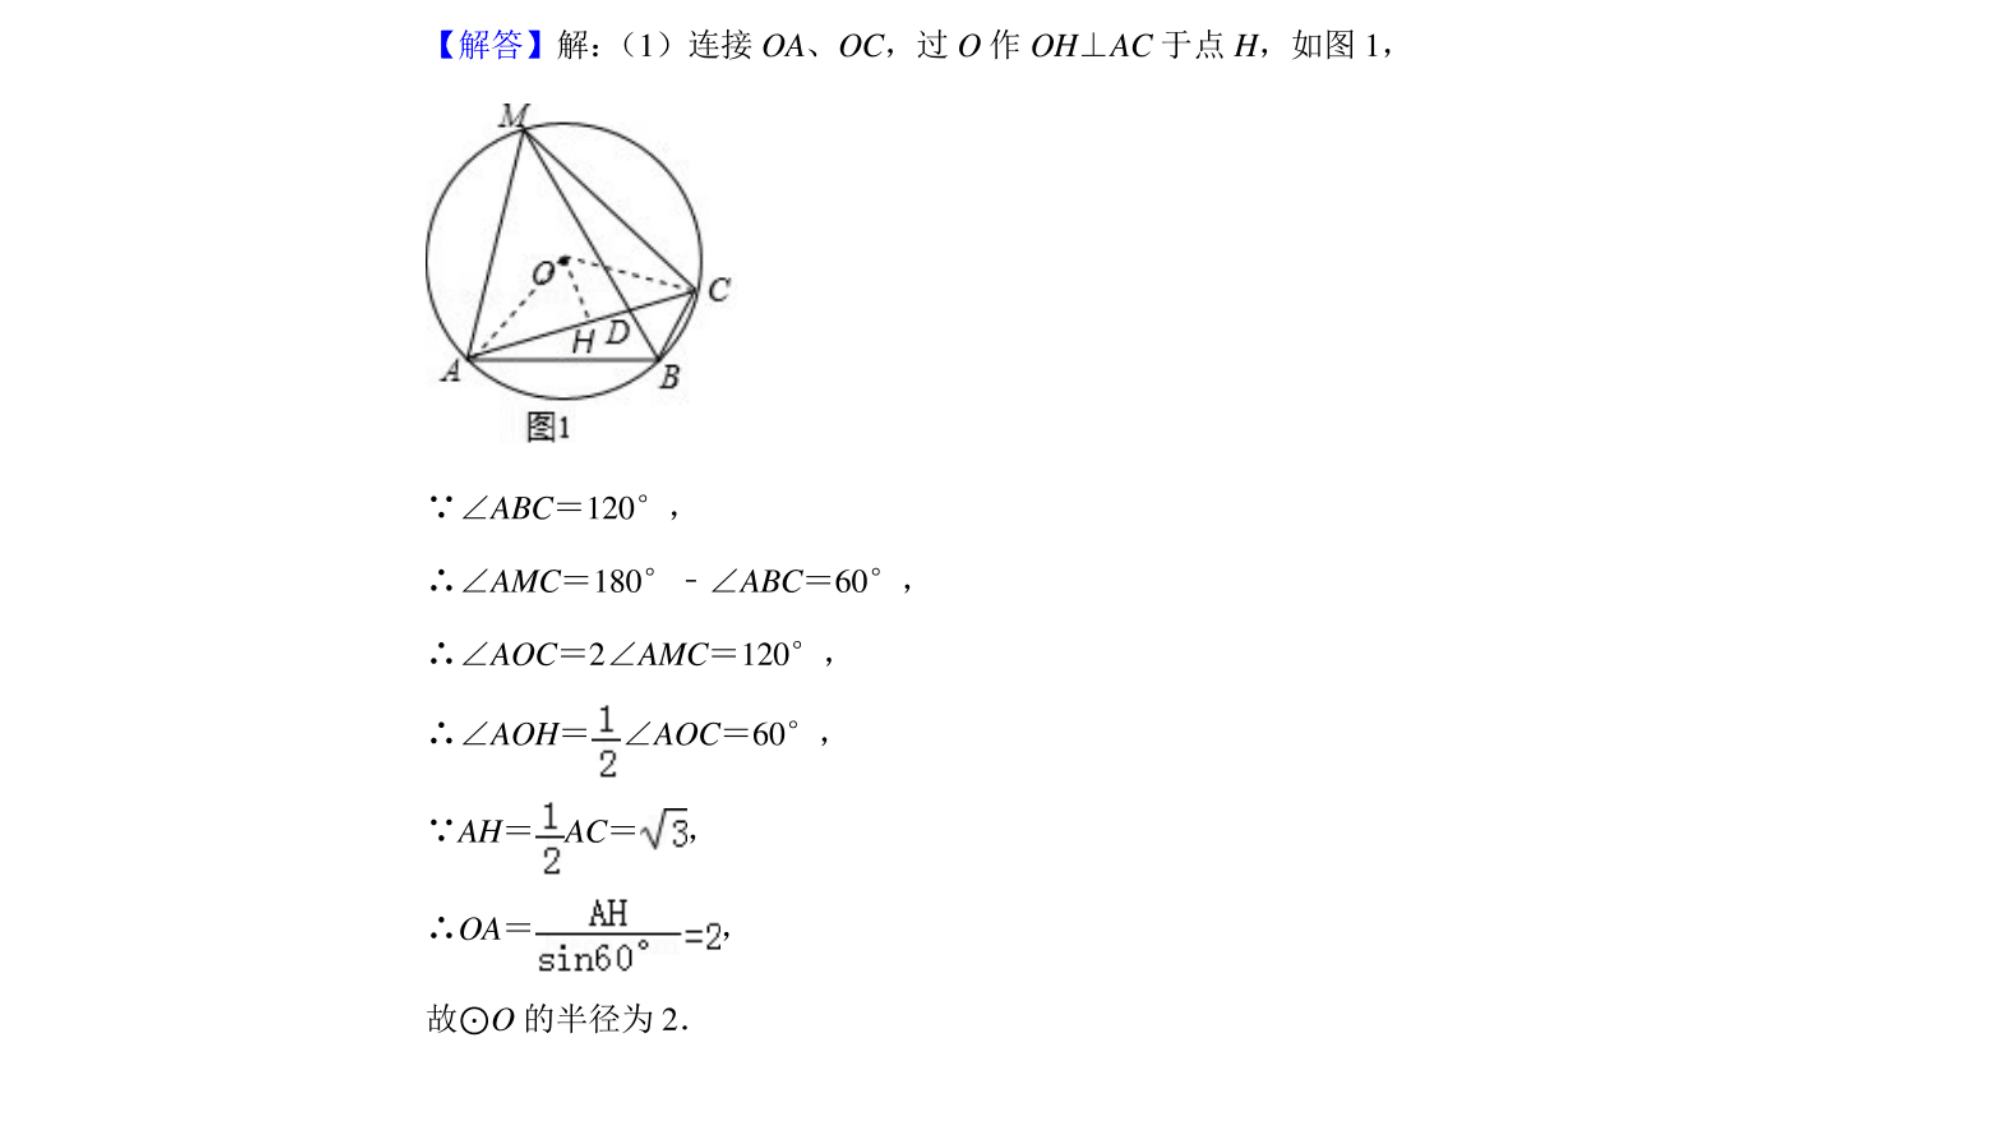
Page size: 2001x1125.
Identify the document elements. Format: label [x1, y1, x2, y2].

picture [353, 0, 1647, 1125]
